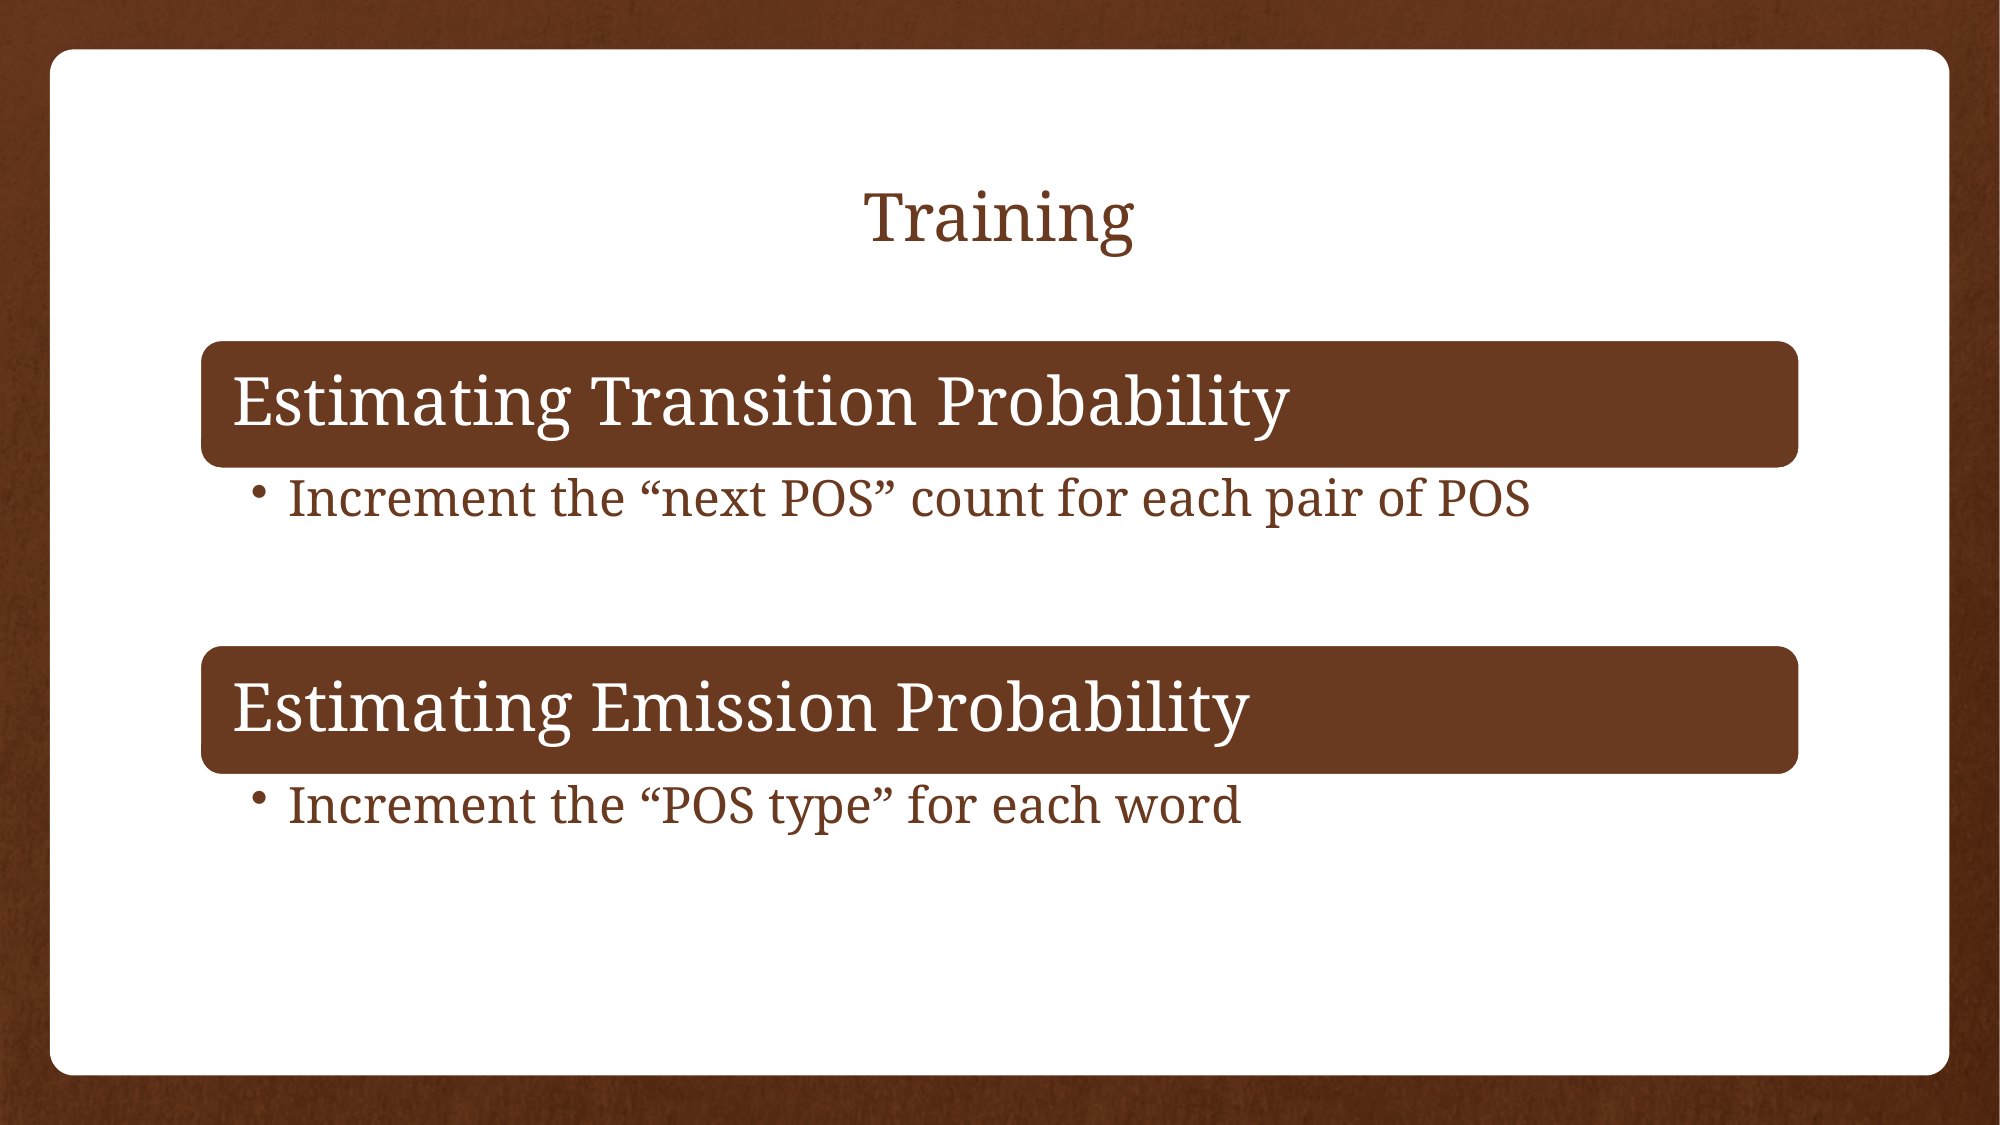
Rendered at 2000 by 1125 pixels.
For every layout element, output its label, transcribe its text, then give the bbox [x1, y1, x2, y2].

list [199, 295, 1800, 996]
title Training [199, 70, 1800, 263]
